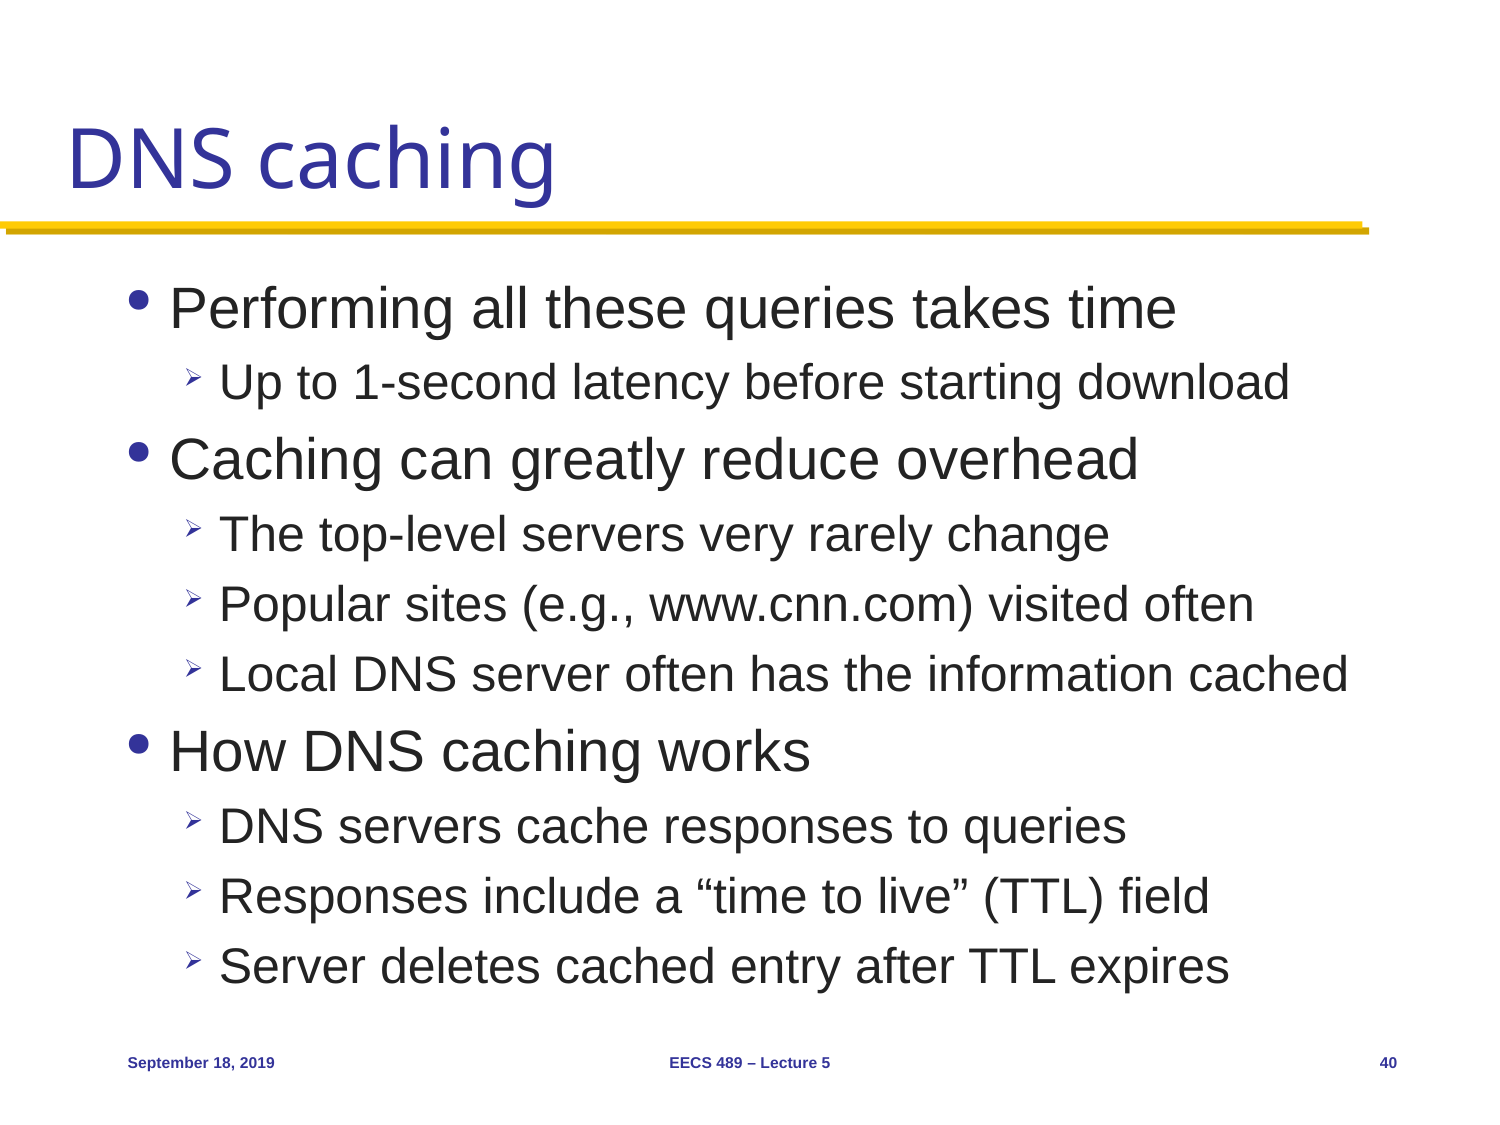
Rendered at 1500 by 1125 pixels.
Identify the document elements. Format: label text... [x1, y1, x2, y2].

title DNS caching [49, 24, 1451, 213]
slide_number 40 [1312, 1024, 1413, 1101]
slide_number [112, 1024, 426, 1101]
list Performing all these queries takes time Up to 1-second latency before starting download Caching can greatly reduce overhead The top-level servers very rarely change Popular sites (e.g., www.cnn.com) visited often Local DNS server often has the information cached How DNS caching works DNS servers cache responses to queries Responses include a “time to live” (TTL) field Server deletes cached entry after TTL expires [112, 262, 1413, 988]
footer EECS 489 – Lecture 5 [512, 1024, 988, 1101]
